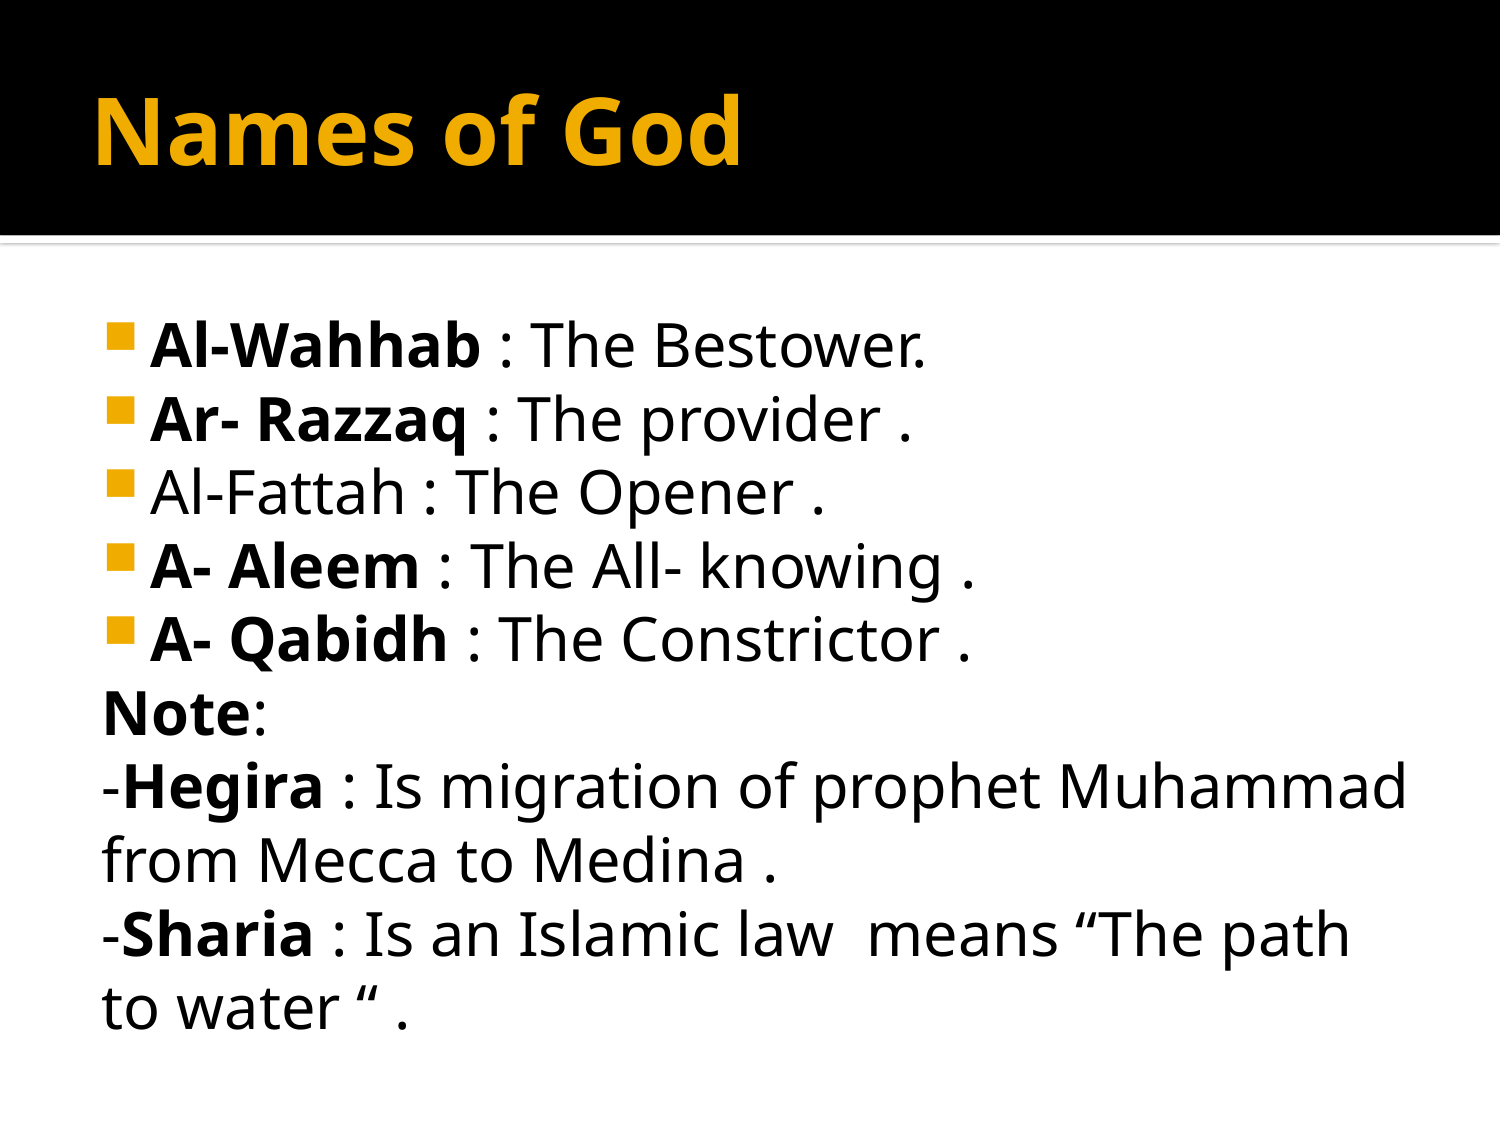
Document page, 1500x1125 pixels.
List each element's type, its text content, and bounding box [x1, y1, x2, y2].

list Al-Wahhab : The Bestower. Ar- Razzaq : The provider . Al-Fattah : The Opener . A- Aleem : The All- knowing . A- Qabidh : The Constrictor . Note: -Hegira : Is migration of prophet Muhammad from Mecca to Medina . -Sharia : Is an Islamic law means “The path to water “ . [75, 291, 1425, 1050]
title Names of God [75, 25, 1425, 231]
